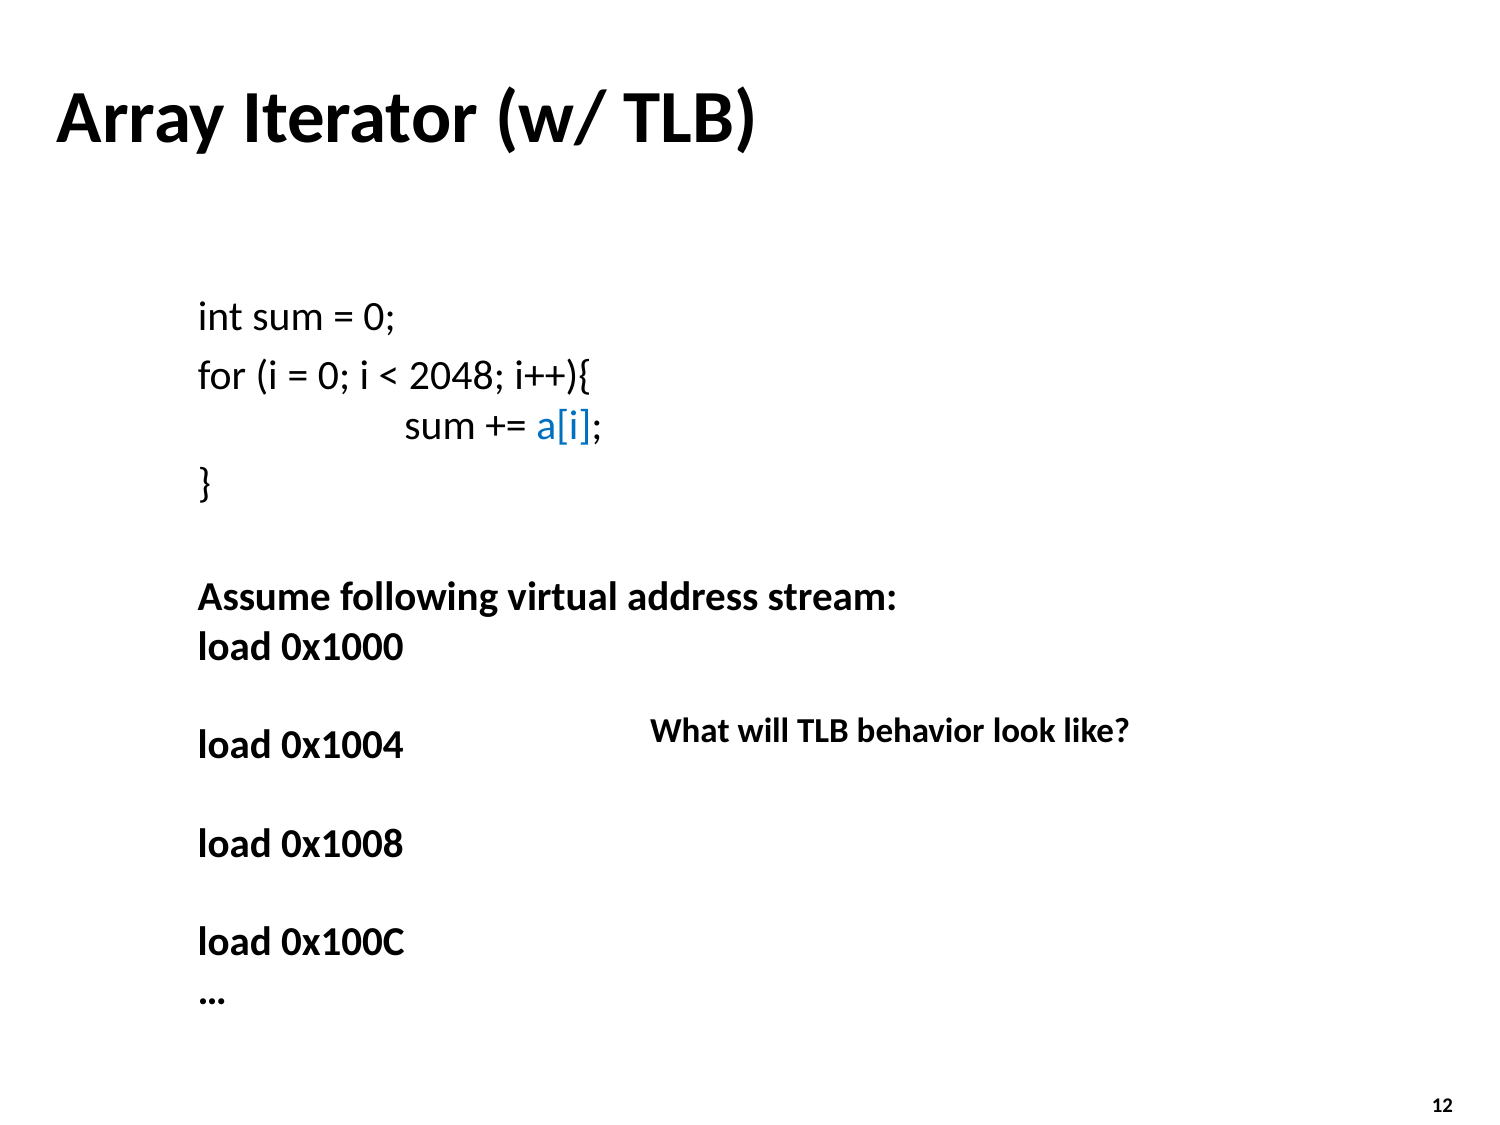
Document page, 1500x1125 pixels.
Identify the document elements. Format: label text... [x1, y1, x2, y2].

text_box Assume following virtual address stream: load 0x1000 load 0x1004 load 0x1008 load 0x100C … [182, 562, 1069, 1021]
list int sum = 0; for (i = 0; i < 2048; i++){ sum += a[i]; } [182, 255, 1147, 541]
title Array Iterator (w/ TLB) [41, 50, 1288, 176]
text_box What will TLB behavior look like? [635, 699, 1145, 757]
